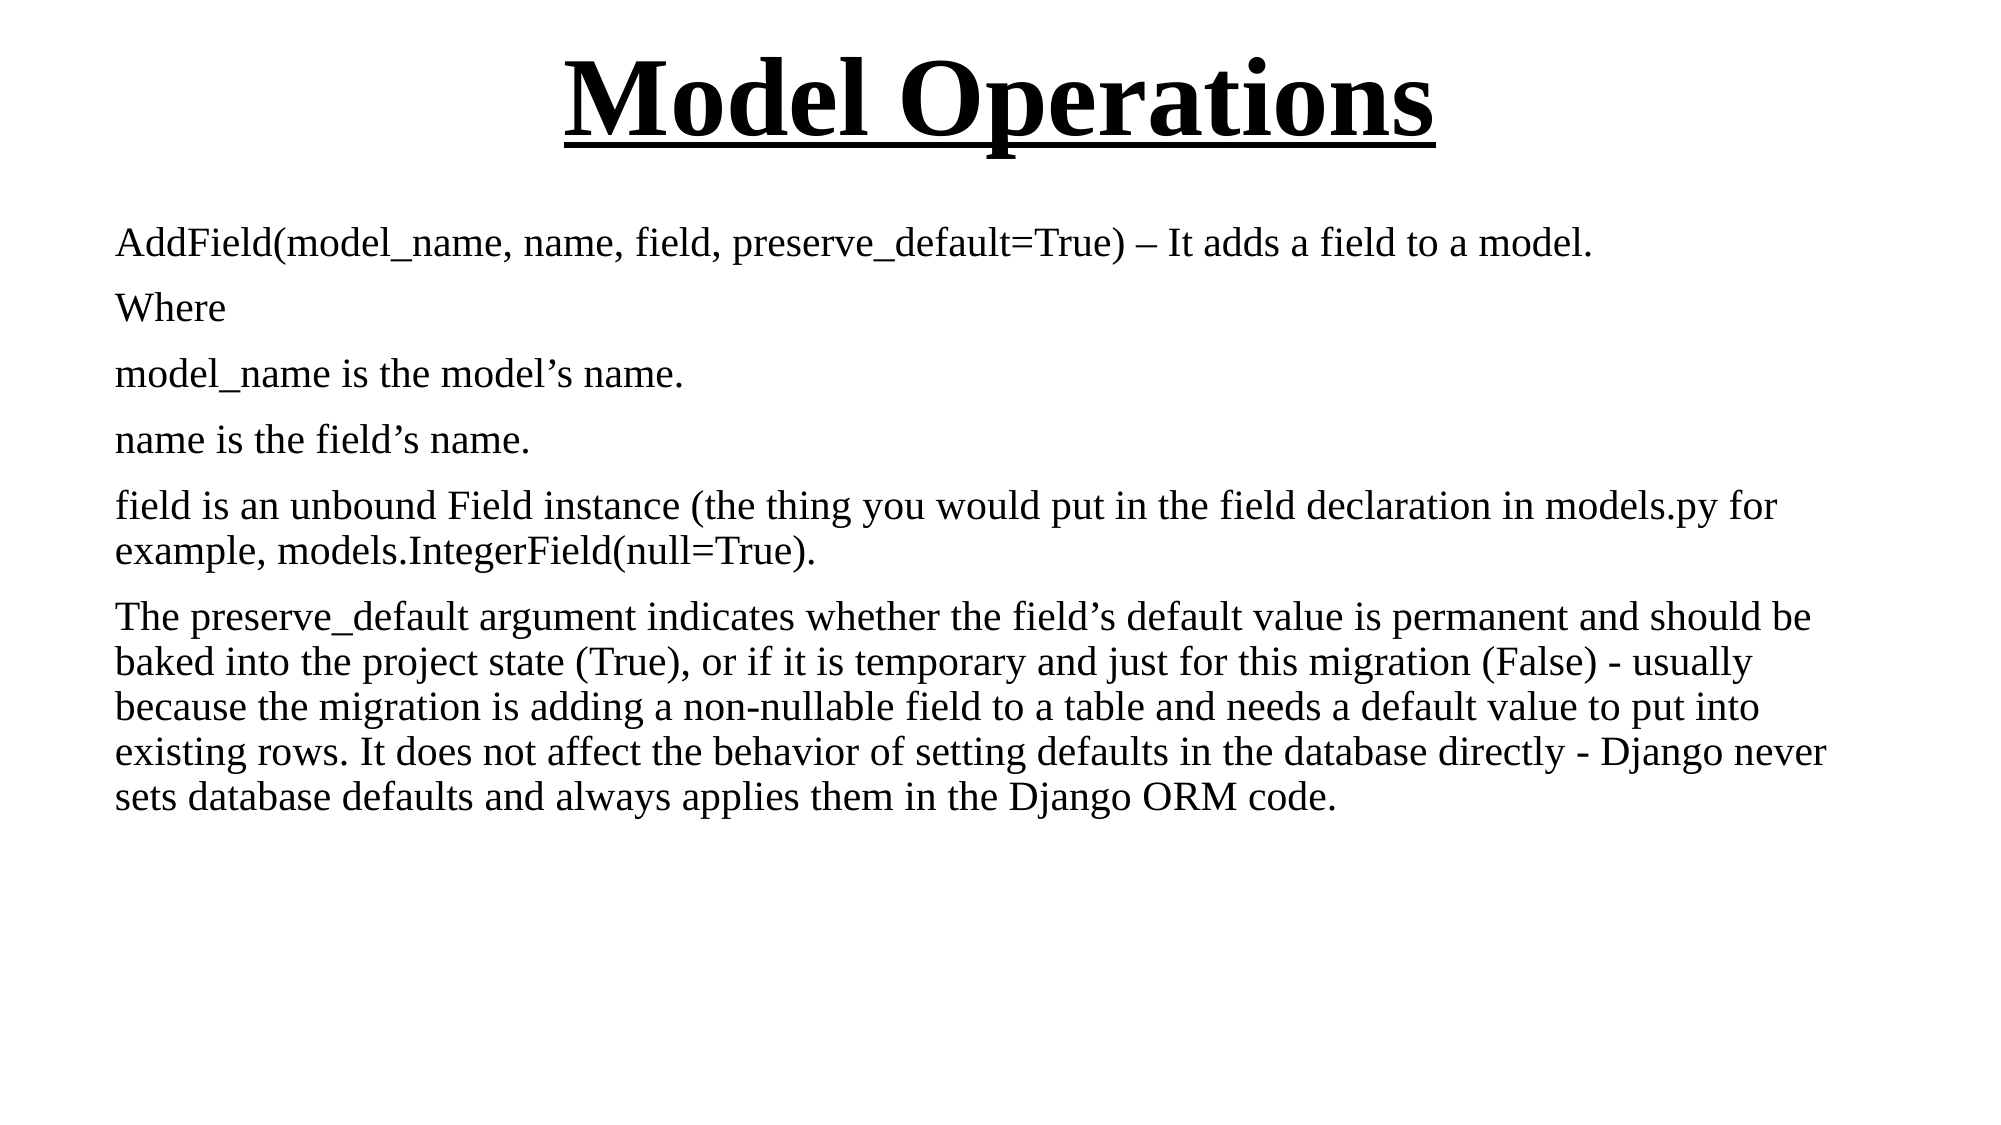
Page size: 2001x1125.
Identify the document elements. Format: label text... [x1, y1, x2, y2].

list AddField(model_name, name, field, preserve_default=True) – It adds a field to a model. Where model_name is the model’s name. name is the field’s name. field is an unbound Field instance (the thing you would put in the field declaration in models.py for example, models.IntegerField(null=True). The preserve_default argument indicates whether the field’s default value is permanent and should be baked into the project state (True), or if it is temporary and just for this migration (False) - usually because the migration is adding a non-nullable field to a table and needs a default value to put into existing rows. It does not affect the behavior of setting defaults in the database directly - Django never sets database defaults and always applies them in the Django ORM code. [99, 212, 1900, 1098]
title Model Operations [99, 5, 1900, 193]
